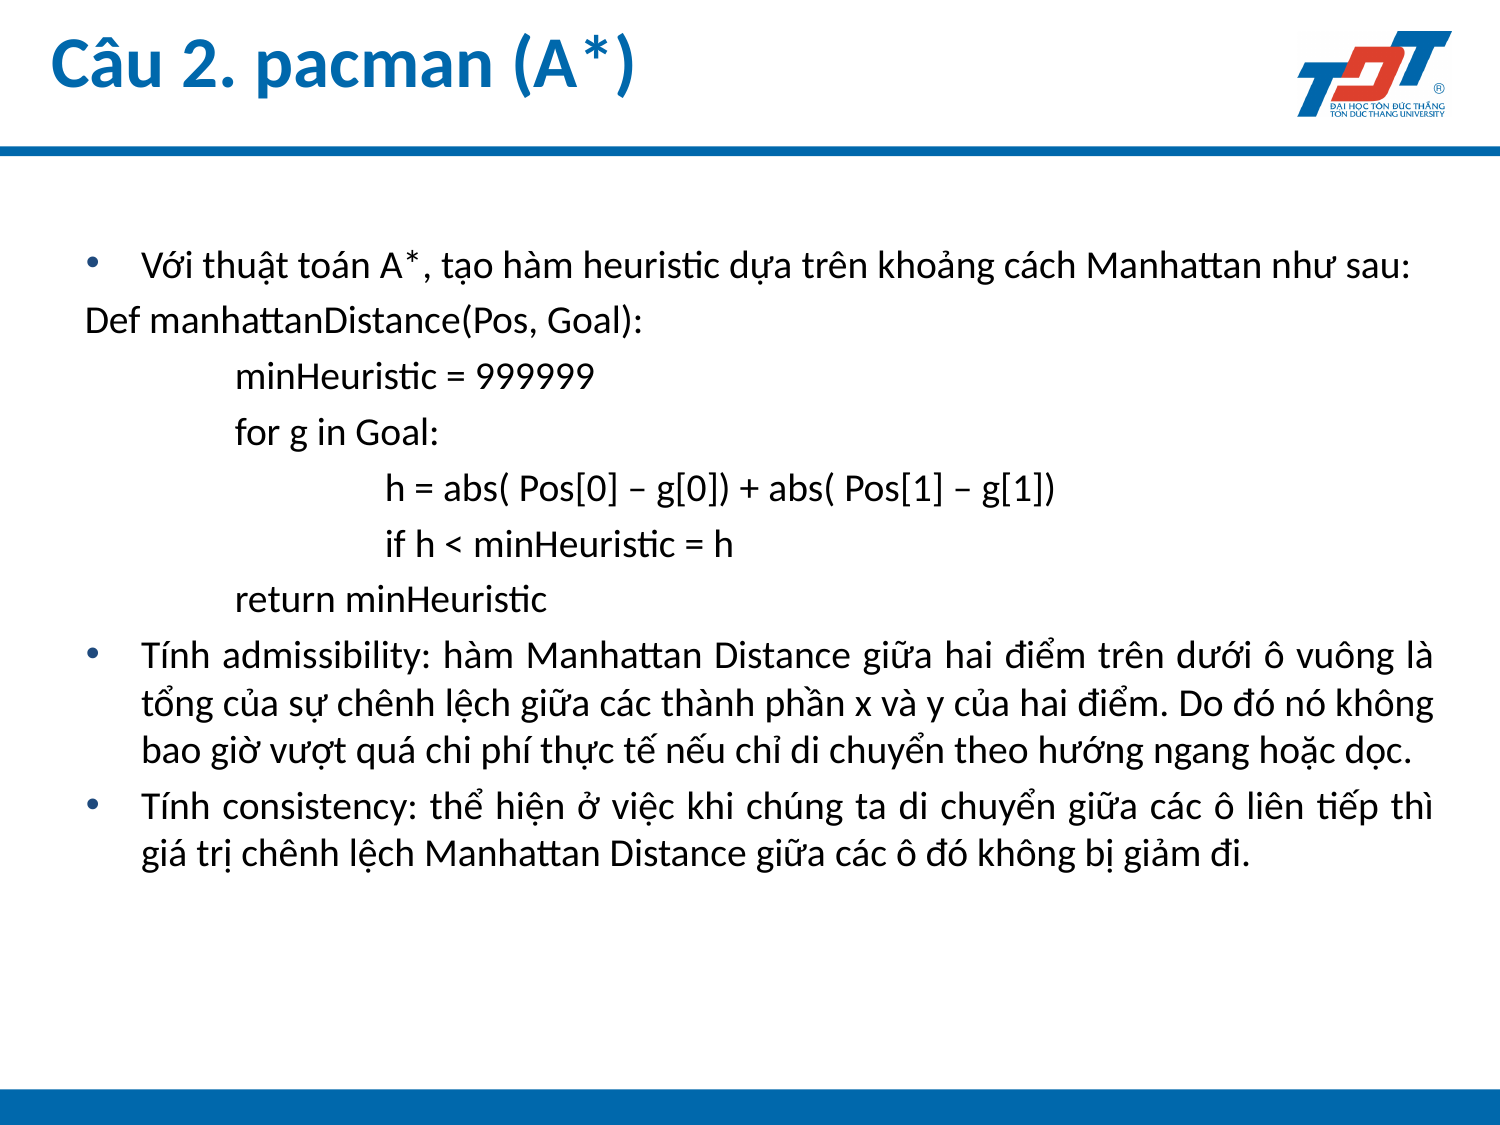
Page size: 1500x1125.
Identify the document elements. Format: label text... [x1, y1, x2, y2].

title Câu 2. pacman (A*) [36, 0, 1312, 119]
picture [1312, 31, 1452, 117]
subtitle Với thuật toán A*, tạo hàm heuristic dựa trên khoảng cách Manhattan như sau: Def manhattanDistance(Pos, Goal): minHeuristic = 999999 for g in Goal: h = abs( Pos[0] – g[0]) + abs( Pos[1] – g[1]) if h < minHeuristic = h return minHeuristic Tính admissibility: hàm Manhattan Distance giữa hai điểm trên dưới ô vuông là tổng của sự chênh lệch giữa các thành phần x và y của hai điểm. Do đó nó không bao giờ vượt quá chi phí thực tế nếu chỉ di chuyển theo hướng ngang hoặc dọc. Tính consistency: thể hiện ở việc khi chúng ta di chuyển giữa các ô liên tiếp thì giá trị chênh lệch Manhattan Distance giữa các ô đó không bị giảm đi. [69, 230, 1452, 1008]
